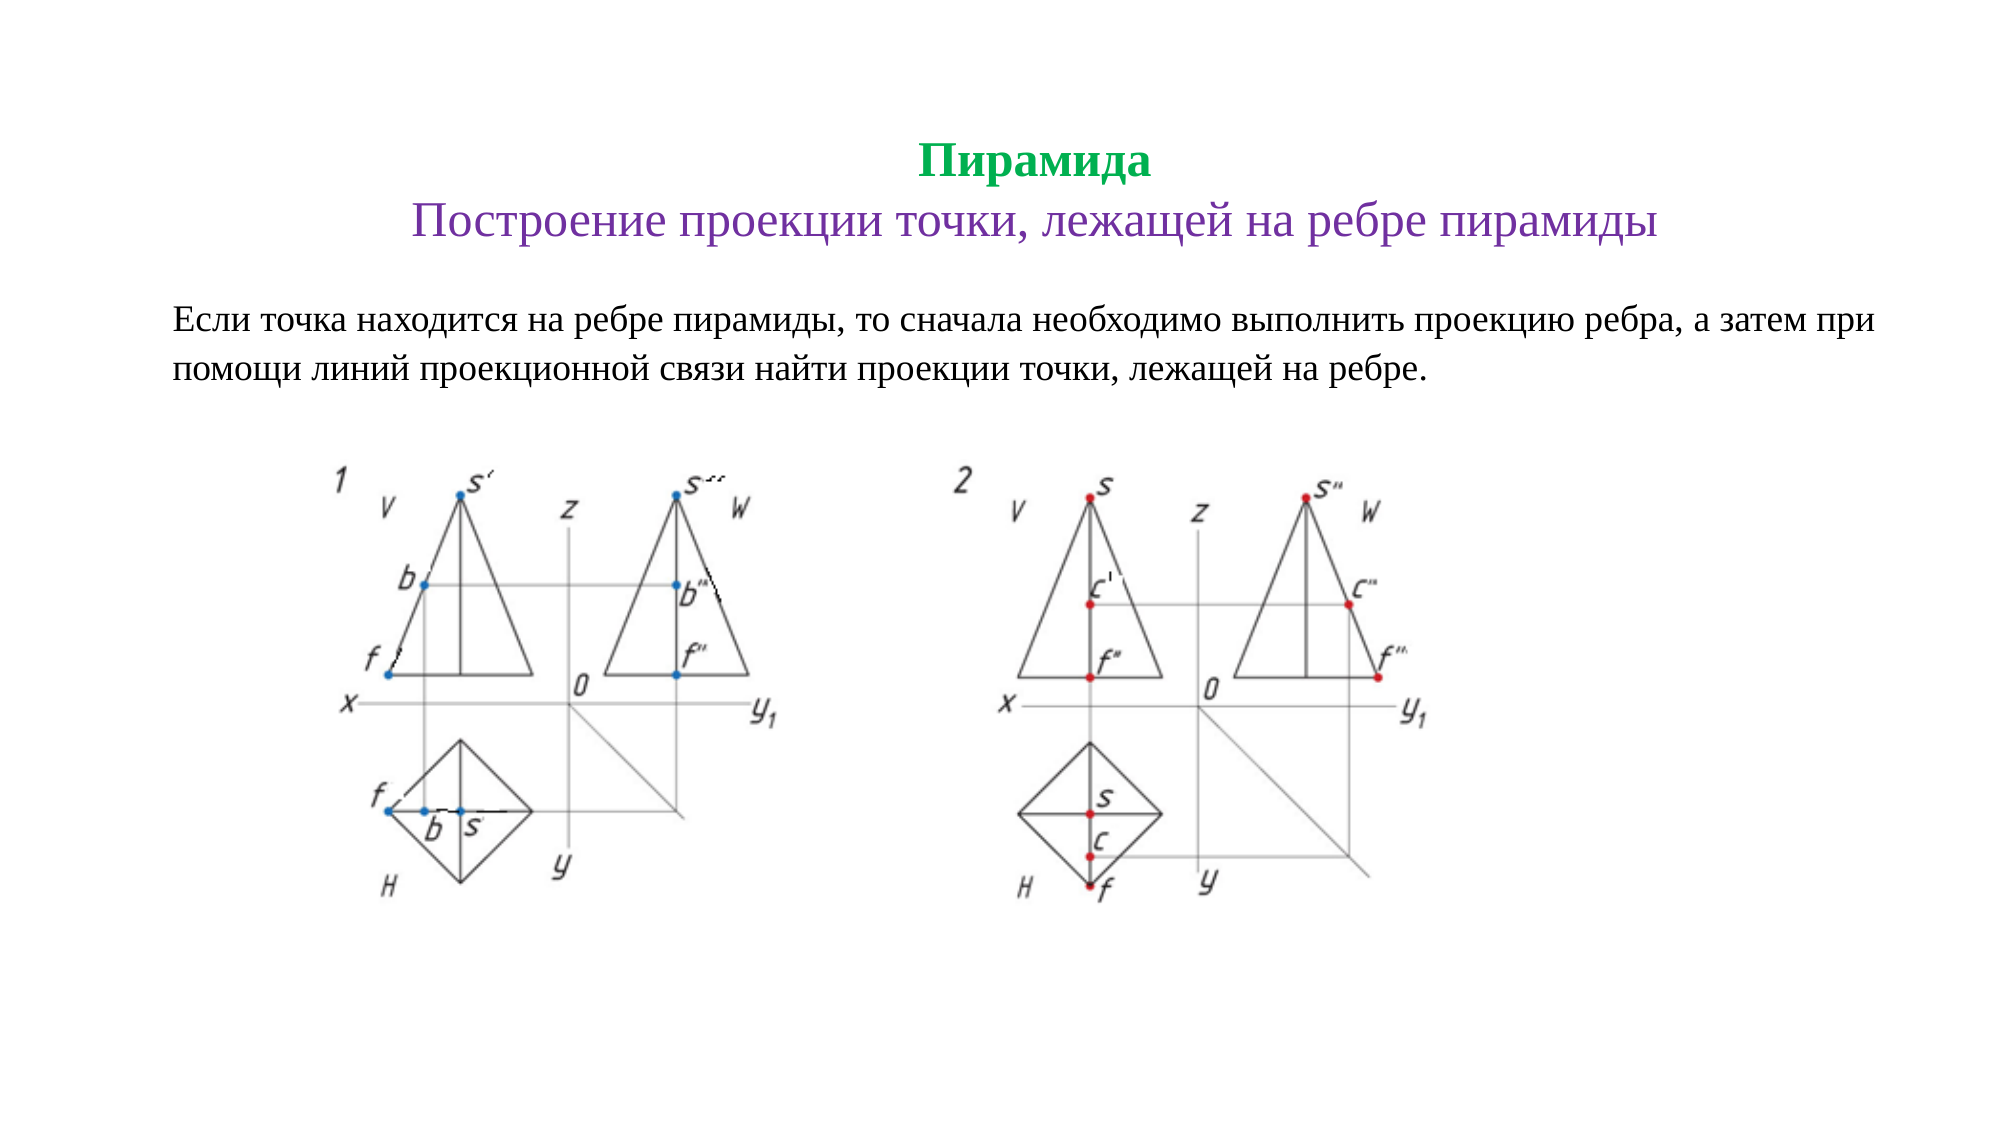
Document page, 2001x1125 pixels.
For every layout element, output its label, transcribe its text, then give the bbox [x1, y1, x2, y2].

text_box Пирамида Построение проекции точки, лежащей на ребре пирамиды Если точка находится на ребре пирамиды, то сначала необходимо выполнить проекцию ребра, а затем при помощи линий проекционной связи найти проекции точки, лежащей на ребре. [157, 114, 1912, 395]
picture [324, 459, 1517, 995]
